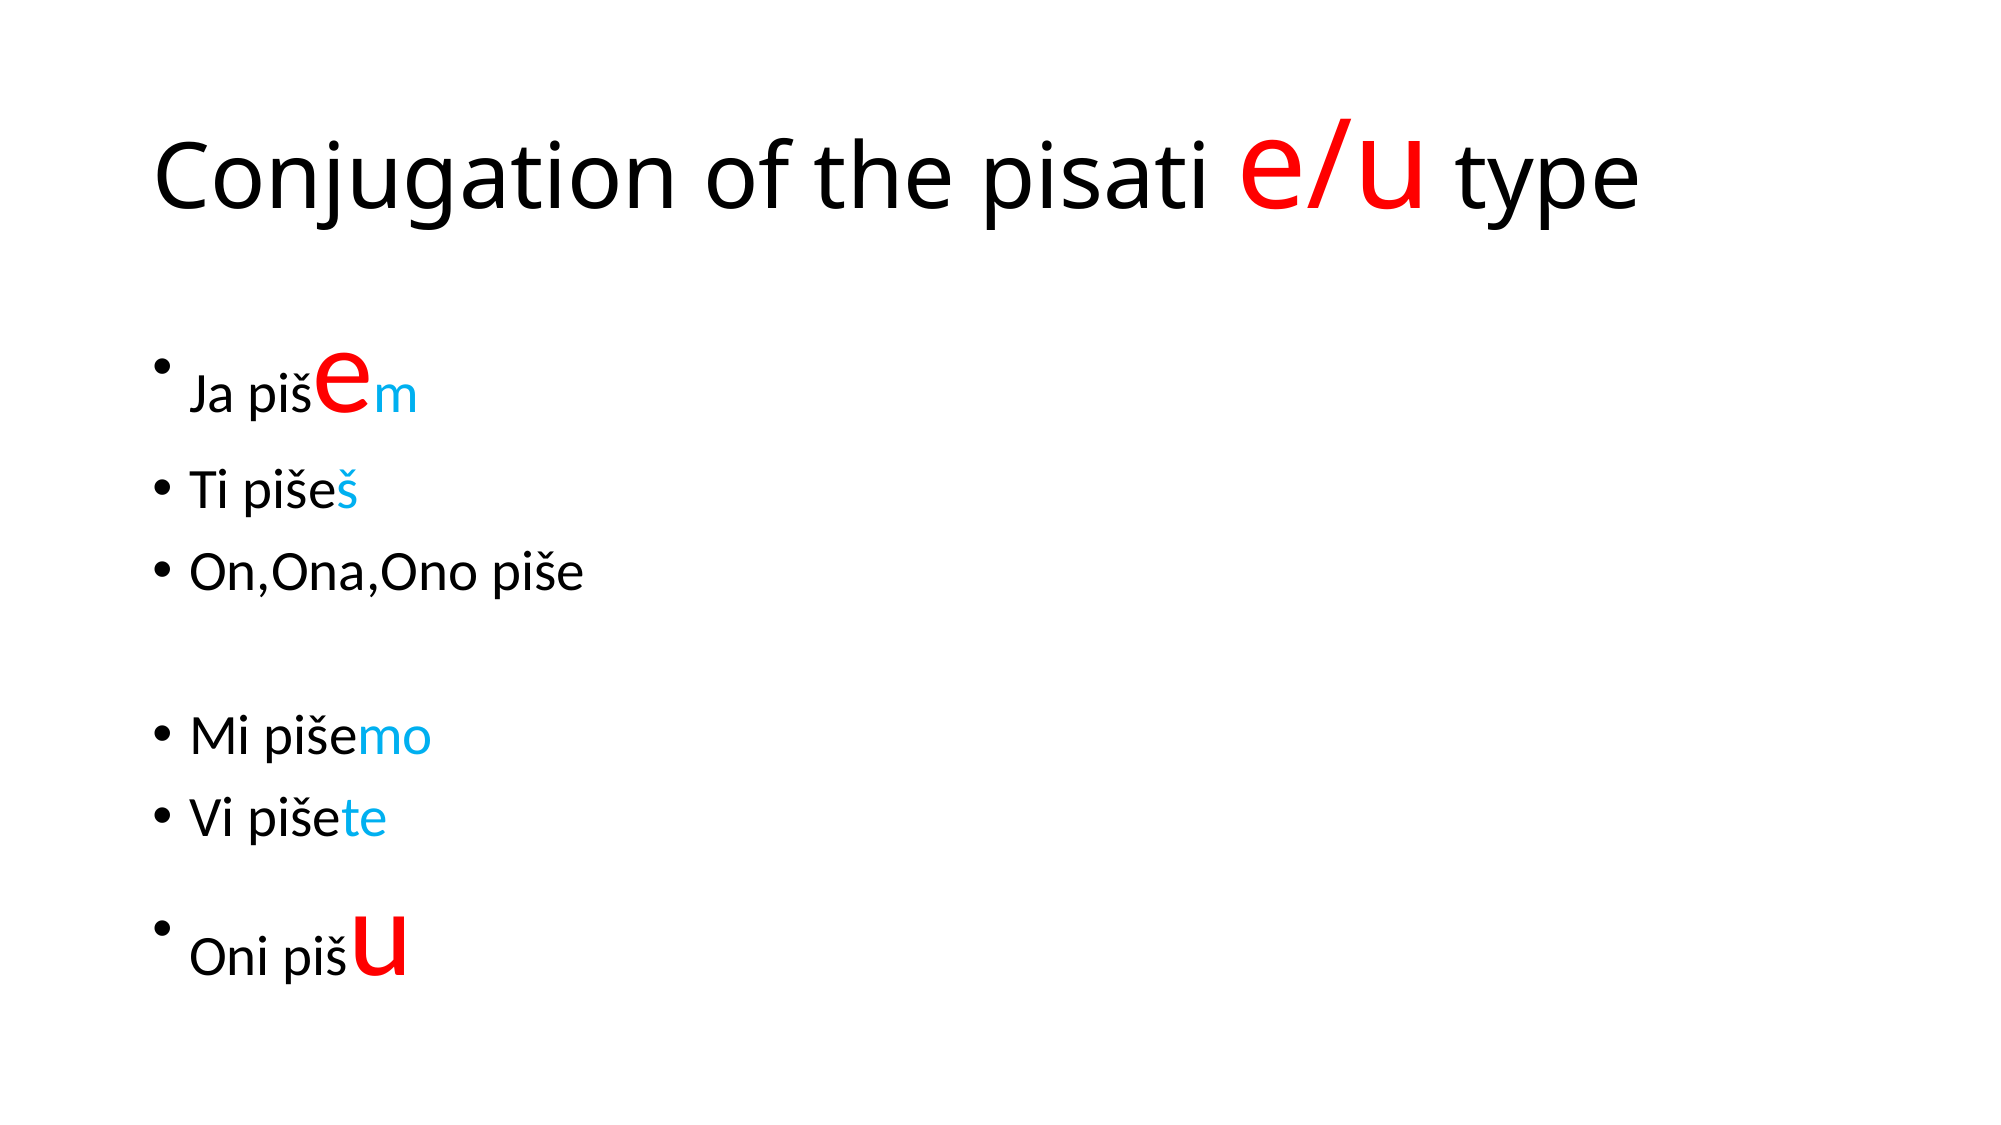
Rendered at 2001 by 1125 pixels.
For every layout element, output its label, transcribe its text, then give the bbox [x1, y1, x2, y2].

list Ja pišem Ti pišeš On,Ona,Ono piše Mi pišemo Vi pišete Oni pišu [137, 299, 1863, 1014]
title Conjugation of the pisati e/u type [137, 59, 1863, 278]
